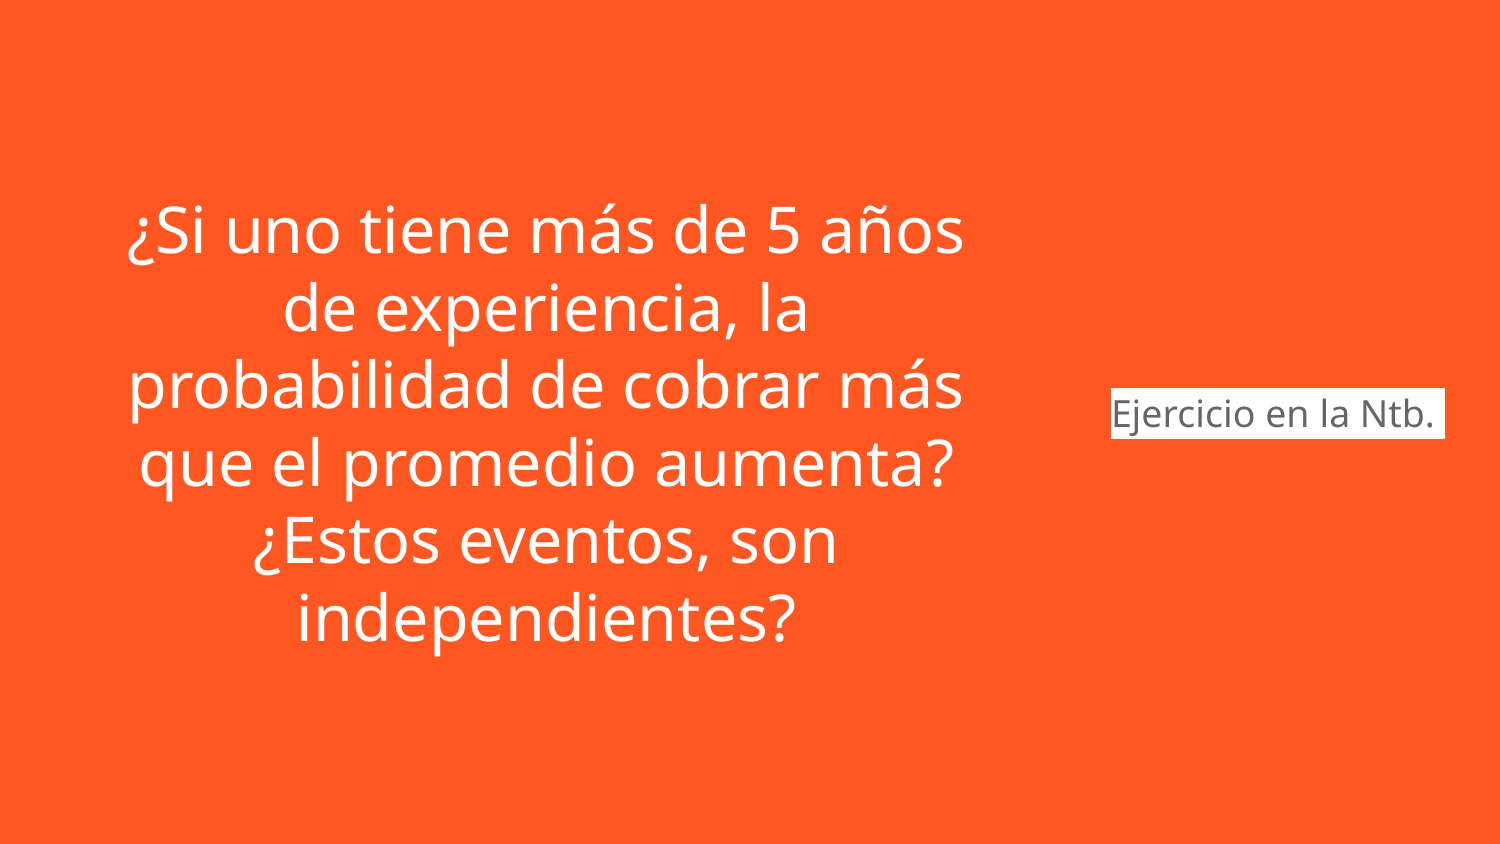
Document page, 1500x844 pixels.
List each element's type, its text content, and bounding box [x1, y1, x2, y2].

list Ejercicio en la Ntb. [1095, 142, 1467, 677]
title ¿Si uno tiene más de 5 años de experiencia, la probabilidad de cobrar más que el promedio aumenta? ¿Estos eventos, son independientes? [80, 86, 1013, 758]
